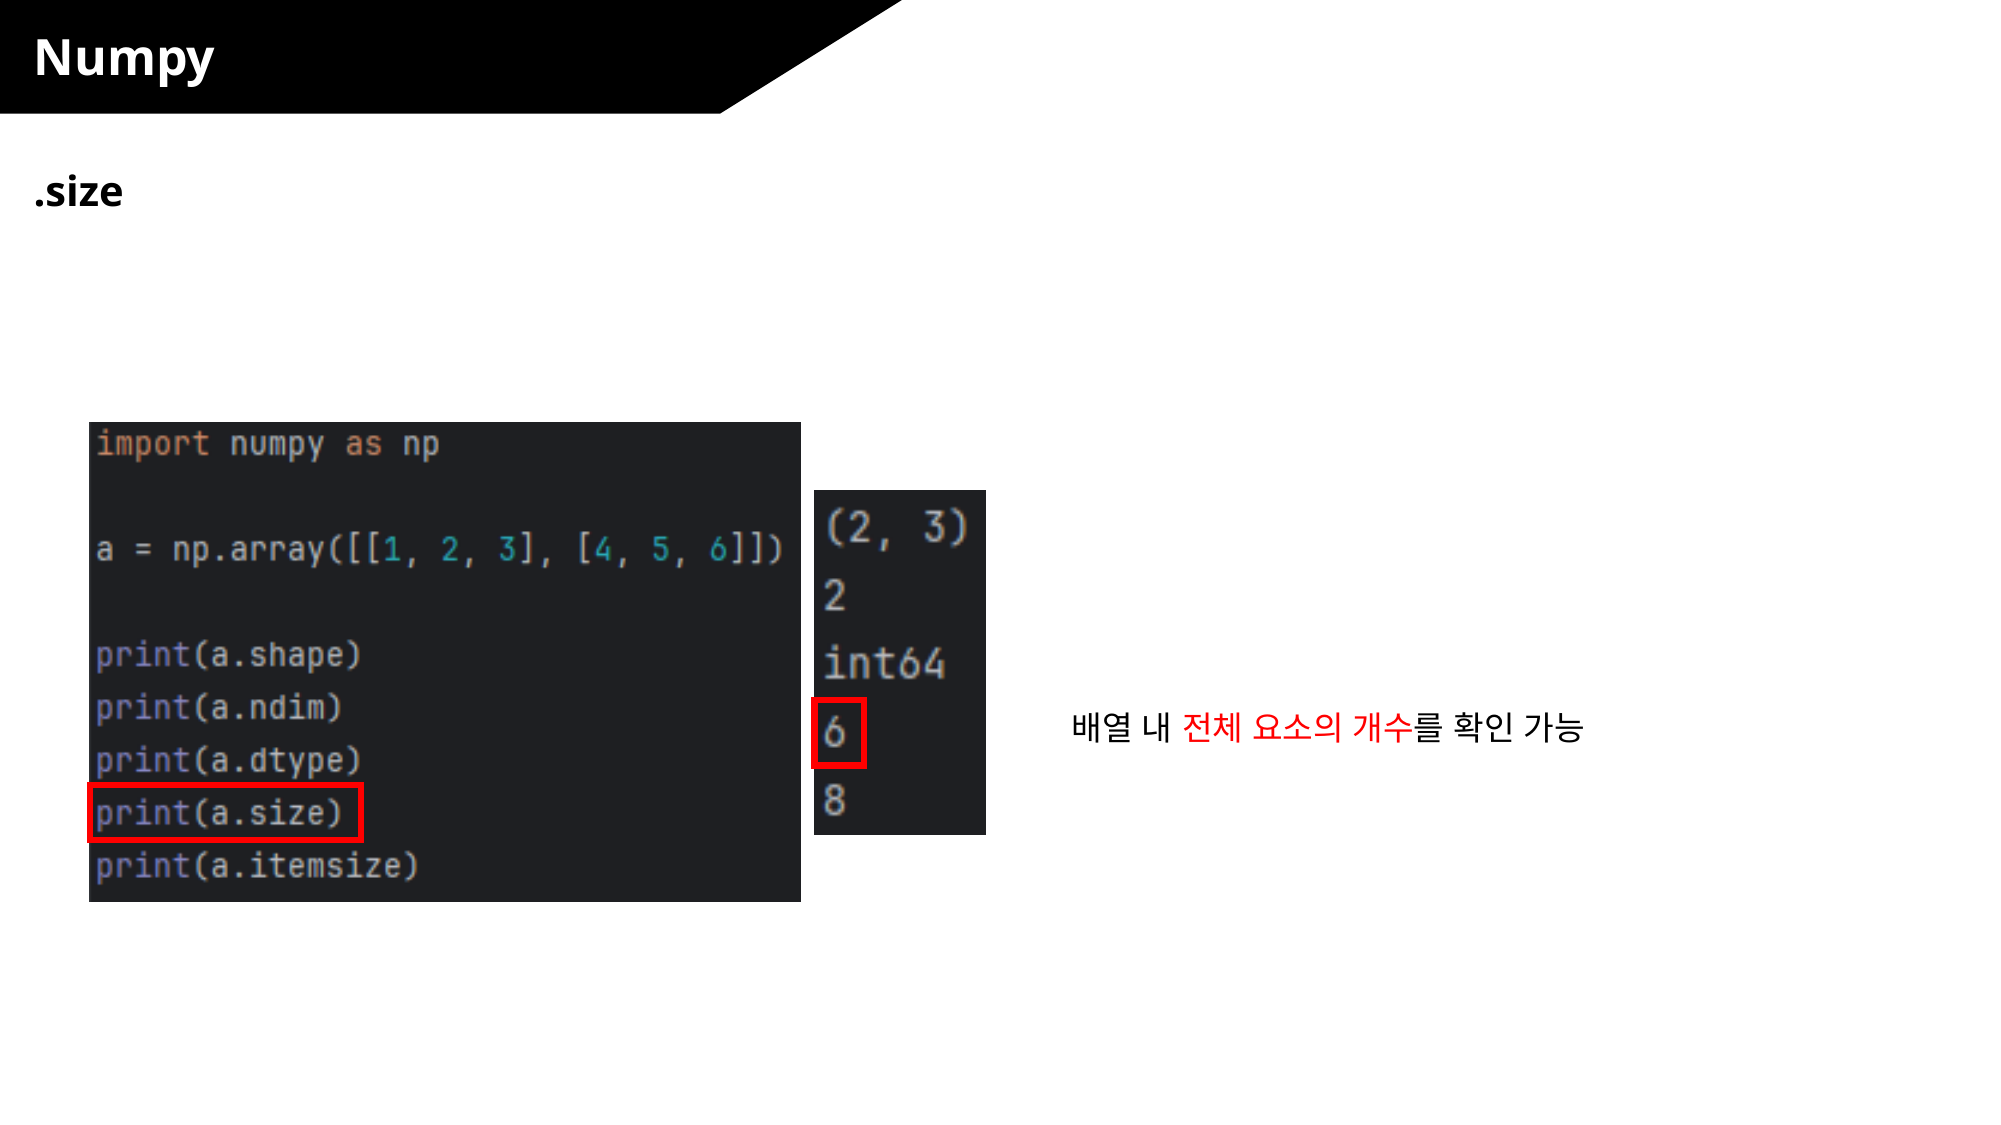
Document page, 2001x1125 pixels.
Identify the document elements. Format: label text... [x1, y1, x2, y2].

picture [814, 490, 986, 835]
text_box 배열 내 전체 요소의 개수를 확인 가능 [1057, 699, 1884, 755]
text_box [0, 0, 900, 113]
picture [89, 422, 801, 902]
text_box .size [18, 156, 1286, 222]
